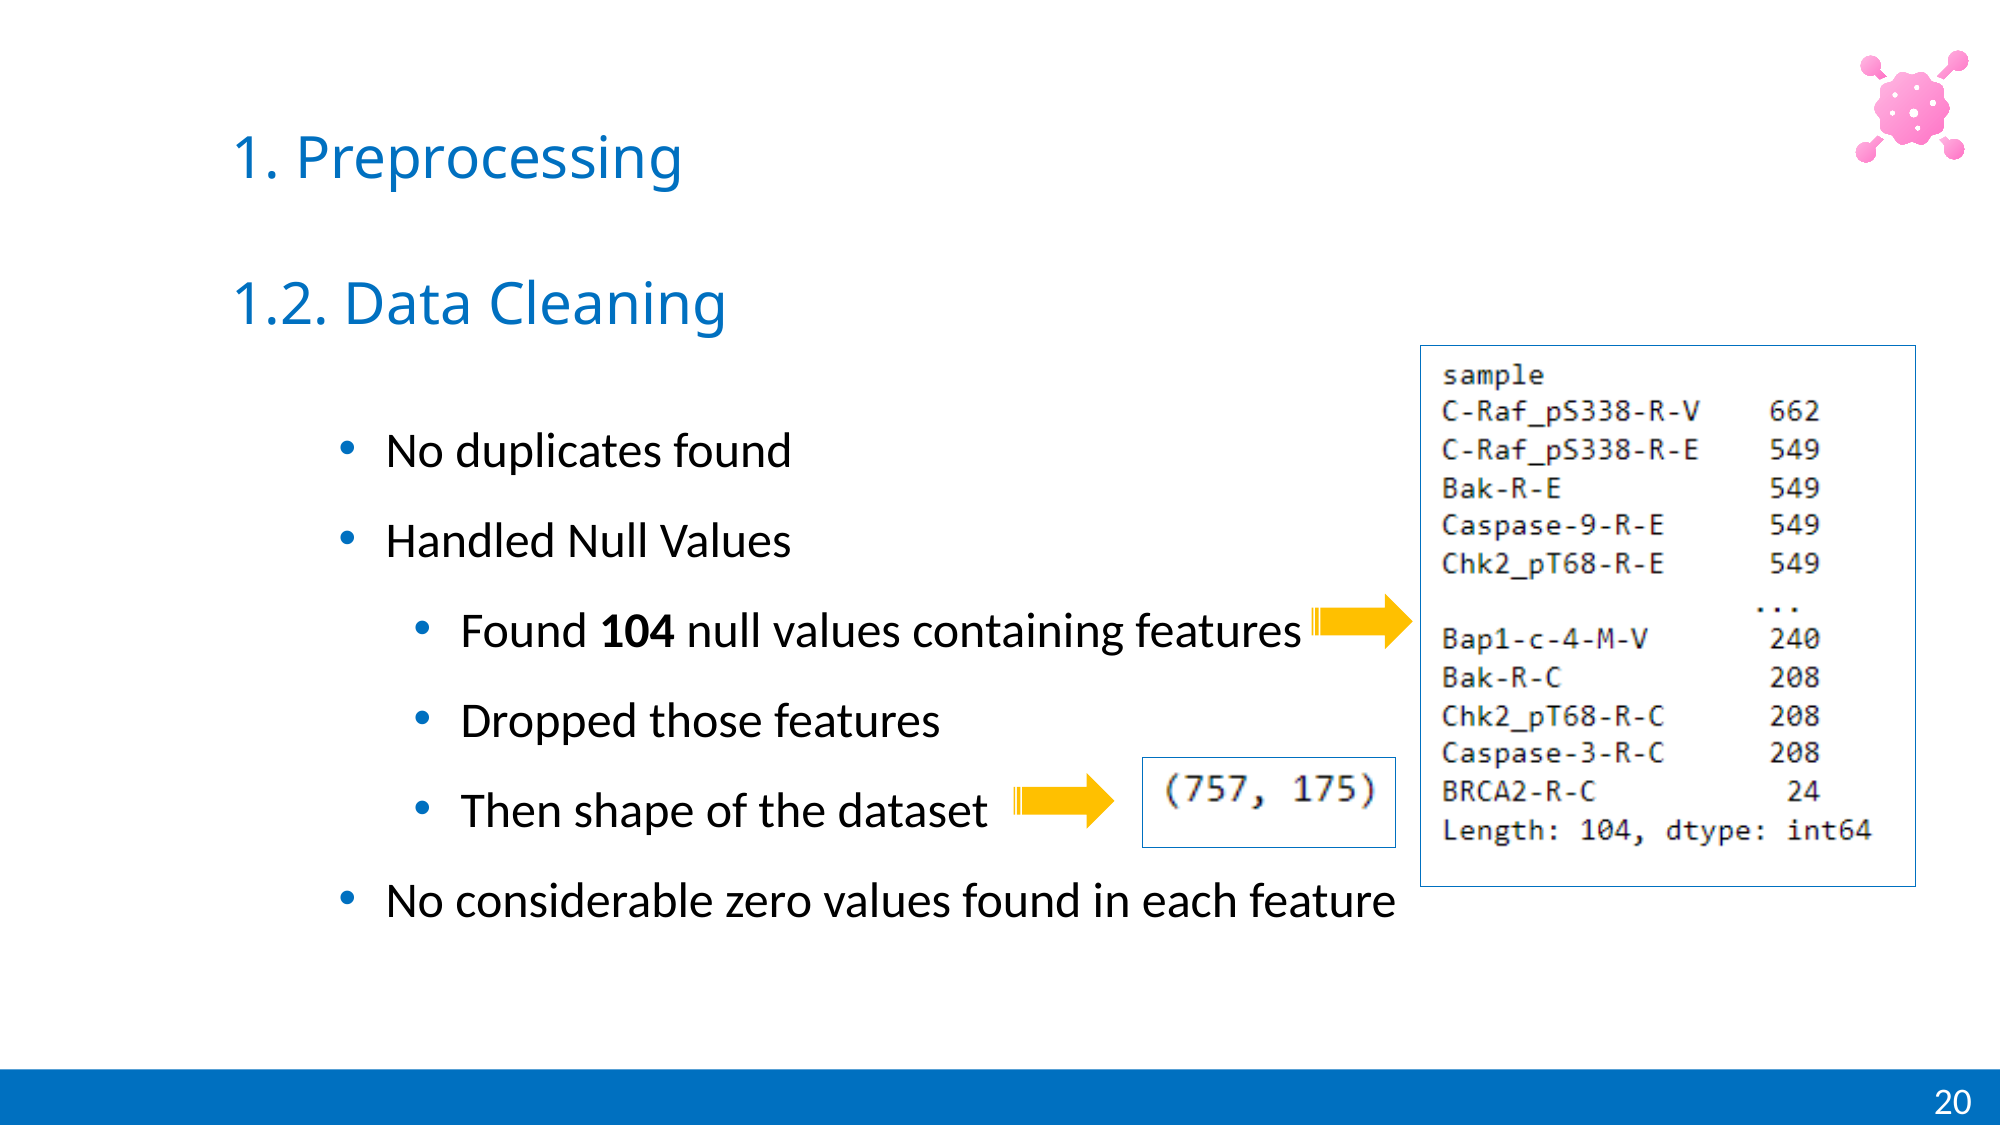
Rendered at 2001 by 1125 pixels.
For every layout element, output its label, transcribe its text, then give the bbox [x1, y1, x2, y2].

list 1. Preprocessing 1.2. Data Cleaning [137, 120, 1863, 1068]
text_box [1311, 591, 1415, 652]
picture [1142, 756, 1396, 848]
text_box 20 [1911, 1069, 1987, 1125]
text_box [0, 1068, 2000, 1125]
text_box No duplicates found Handled Null Values Found 104 null values containing features Dropped those features Then shape of the dataset No considerable zero values found in each feature [324, 380, 1863, 935]
text_box [1012, 770, 1116, 832]
picture [1420, 345, 1916, 887]
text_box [1855, 50, 1969, 163]
